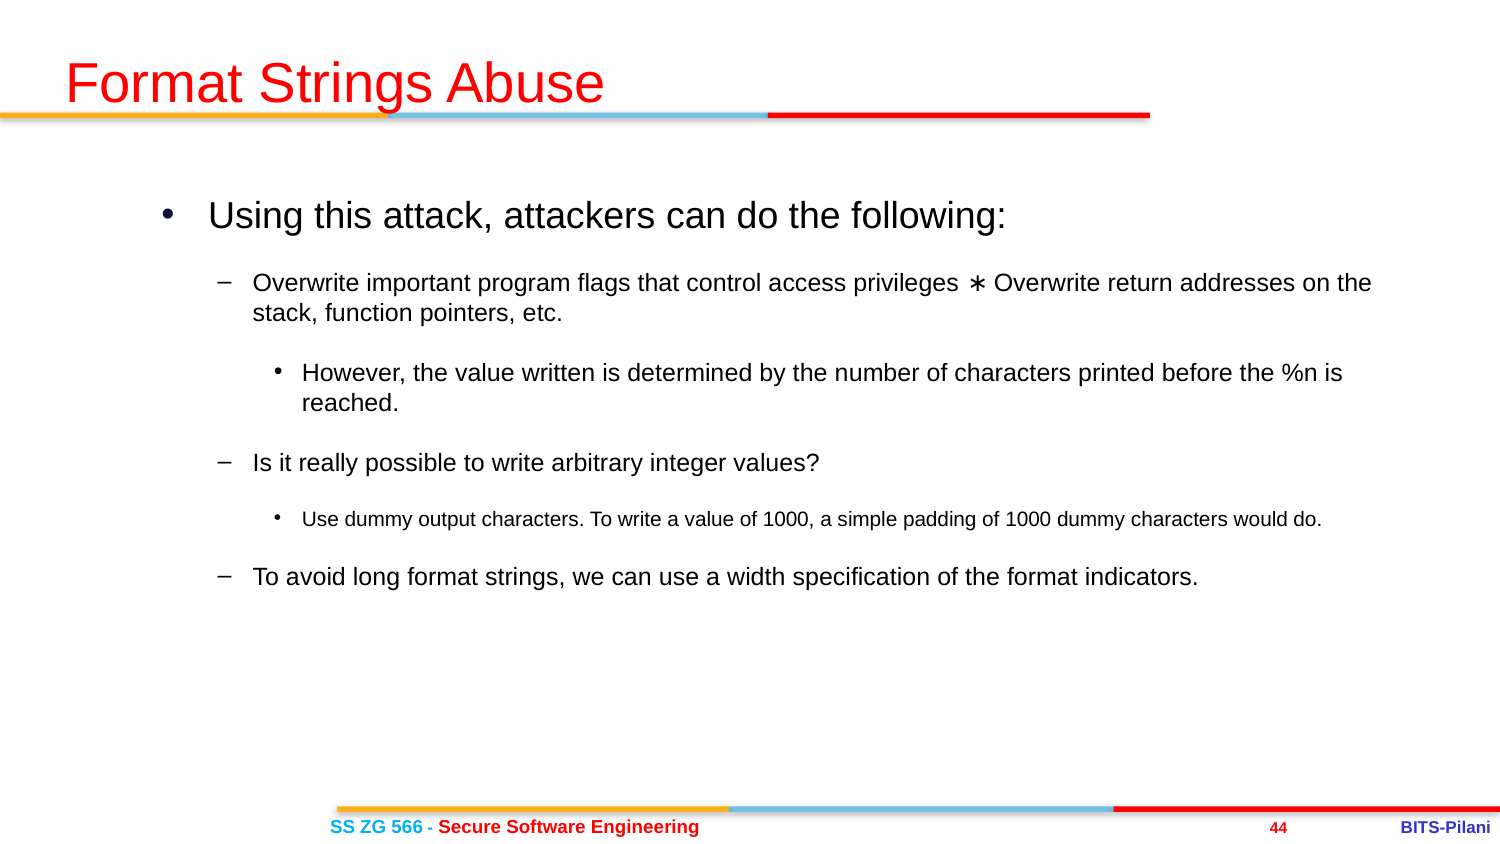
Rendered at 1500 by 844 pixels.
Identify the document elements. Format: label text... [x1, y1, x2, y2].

list Format Strings Abuse [50, 35, 1075, 135]
list Using this attack, attackers can do the following: Overwrite important program flags that control access privileges ∗ Overwrite return addresses on the stack, function pointers, etc. However, the value written is determined by the number of characters printed before the %n is reached. Is it really possible to write arbitrary integer values? Use dummy output characters. To write a value of 1000, a simple padding of 1000 dummy characters would do. To avoid long format strings, we can use a width specification of the format indicators. [146, 183, 1400, 741]
